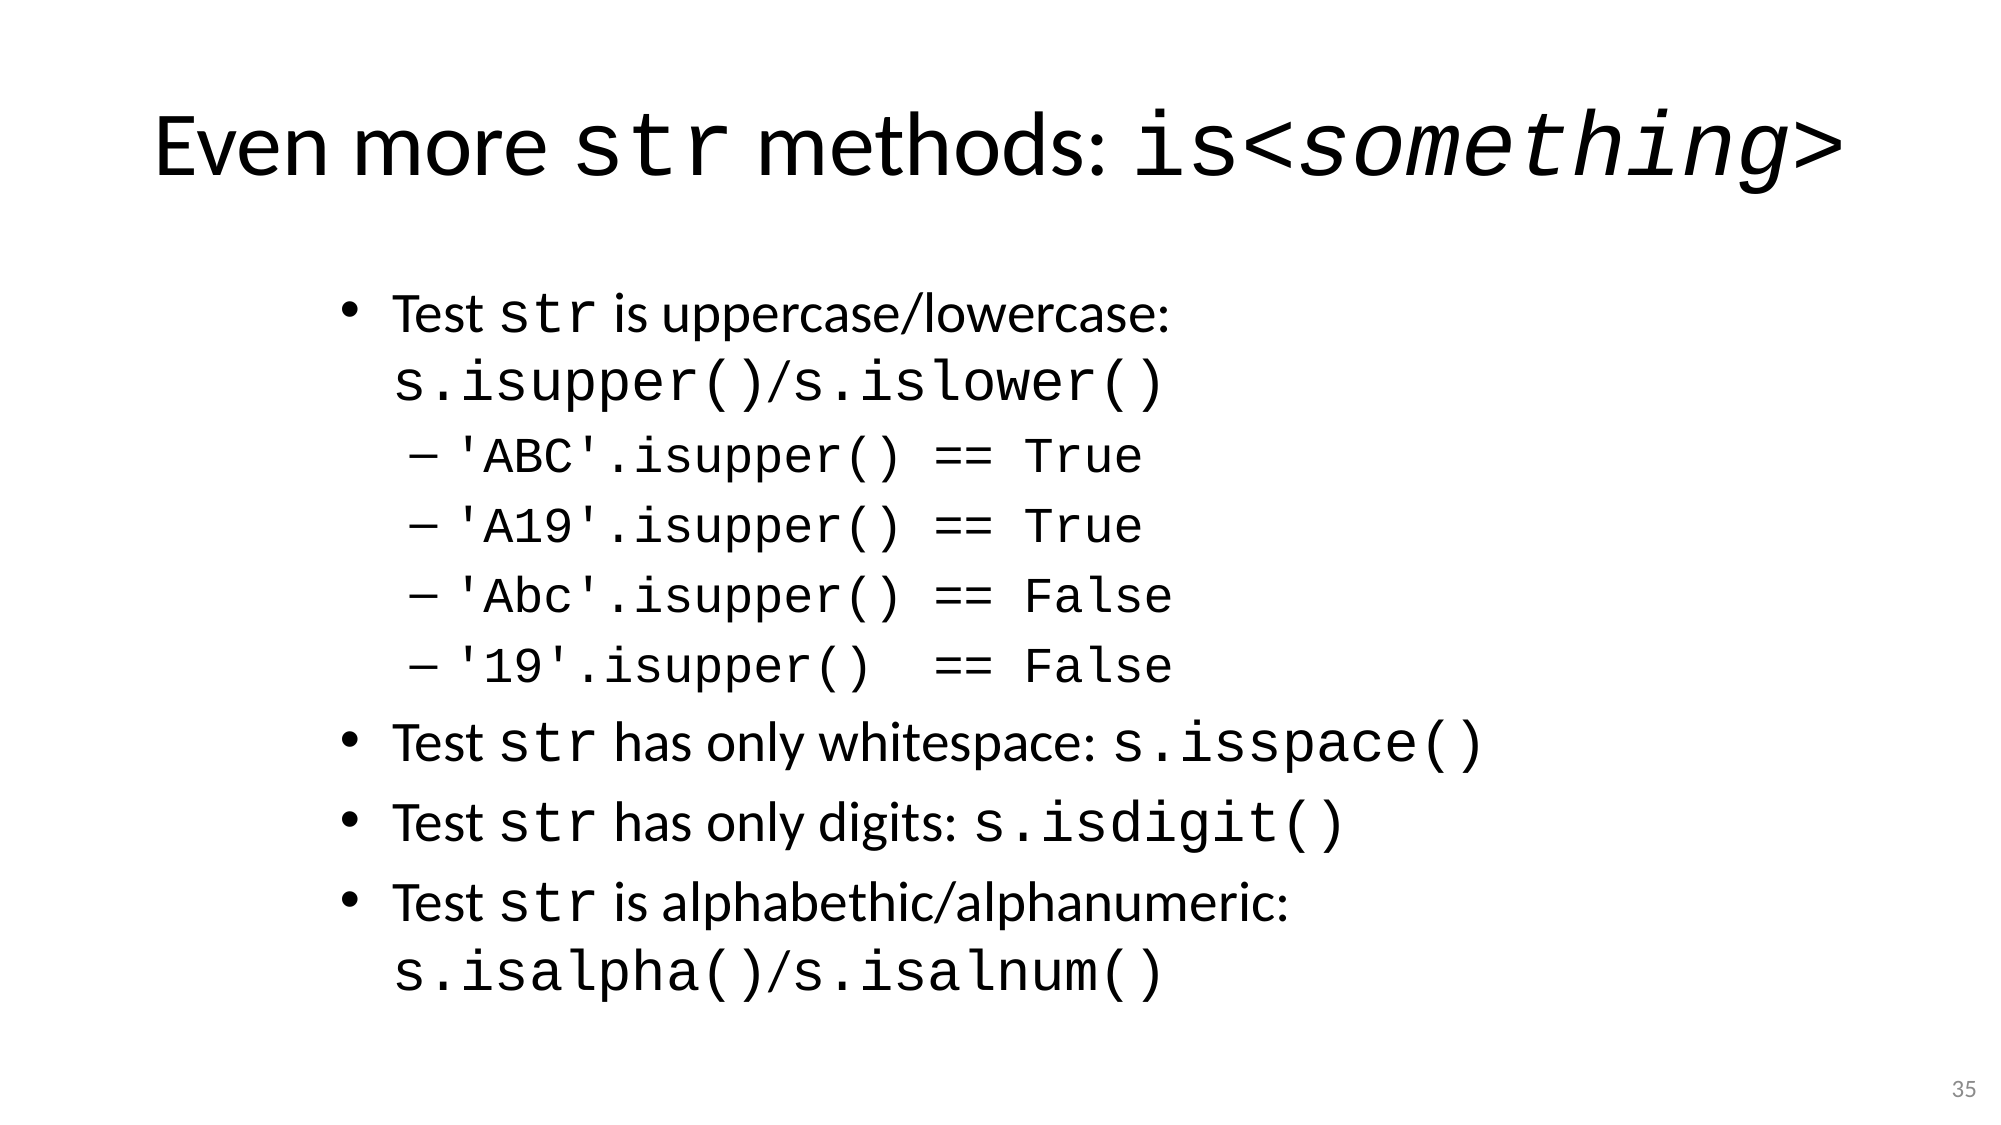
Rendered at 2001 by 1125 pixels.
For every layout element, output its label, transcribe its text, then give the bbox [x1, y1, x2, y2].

title Even more str methods: is<something> [99, 45, 1900, 233]
list Test str is uppercase/lowercase: s.isupper()/s.islower() 'ABC'.isupper() == True 'A19'.isupper() == True 'Abc'.isupper() == False '19'.isupper() == False Test str has only whitespace: s.isspace() Test str has only digits: s.isdigit() Test str is alphabethic/alphanumeric: s.isalpha()/s.isalnum() [324, 267, 1675, 1010]
slide_number 35 [1525, 1057, 1993, 1118]
